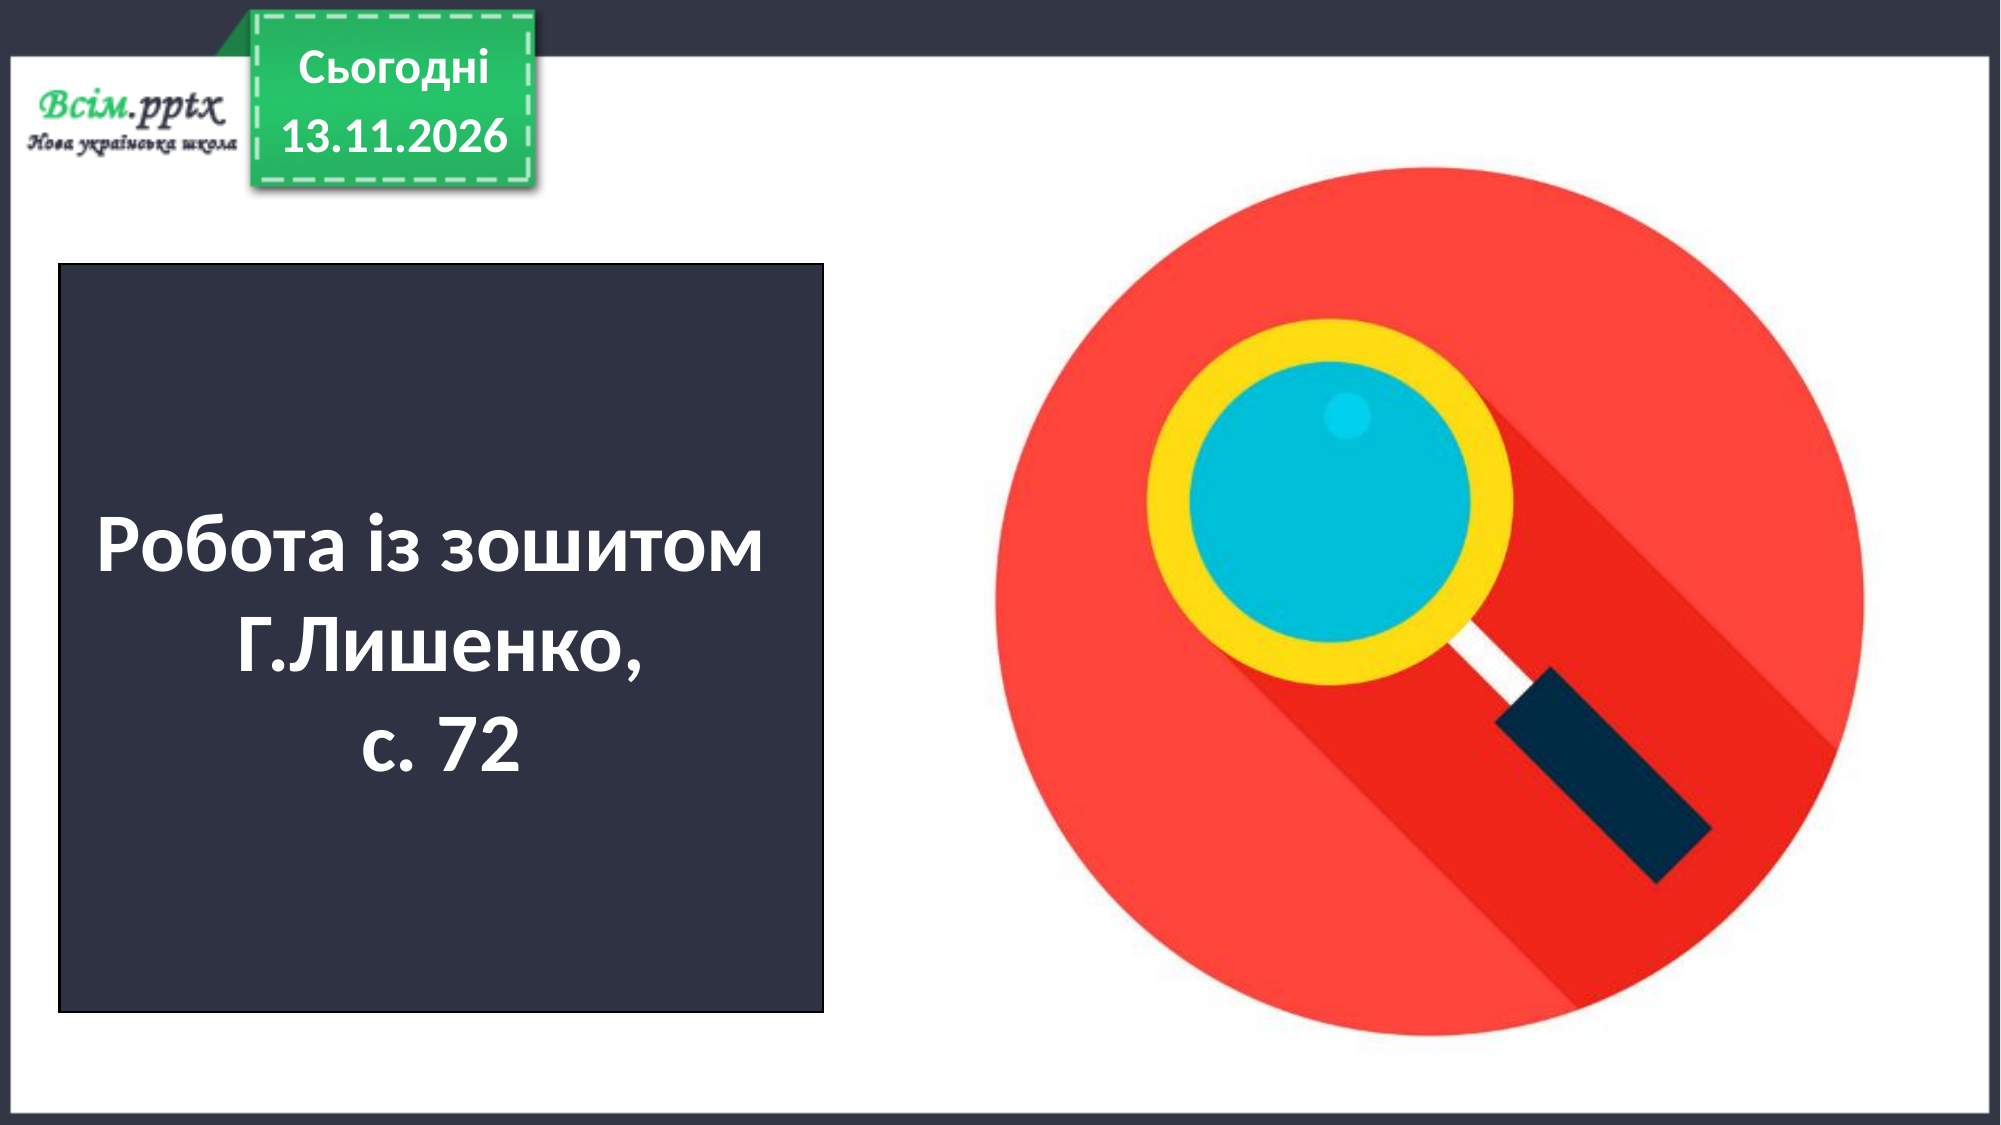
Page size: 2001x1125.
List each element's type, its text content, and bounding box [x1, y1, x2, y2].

text_box 23.03.2022 [263, 101, 524, 164]
picture [0, 0, 2001, 1125]
text_box Сьогодні [284, 26, 535, 101]
text_box Робота із зошитом Г.Лишенко, с. 72 [58, 263, 824, 1013]
